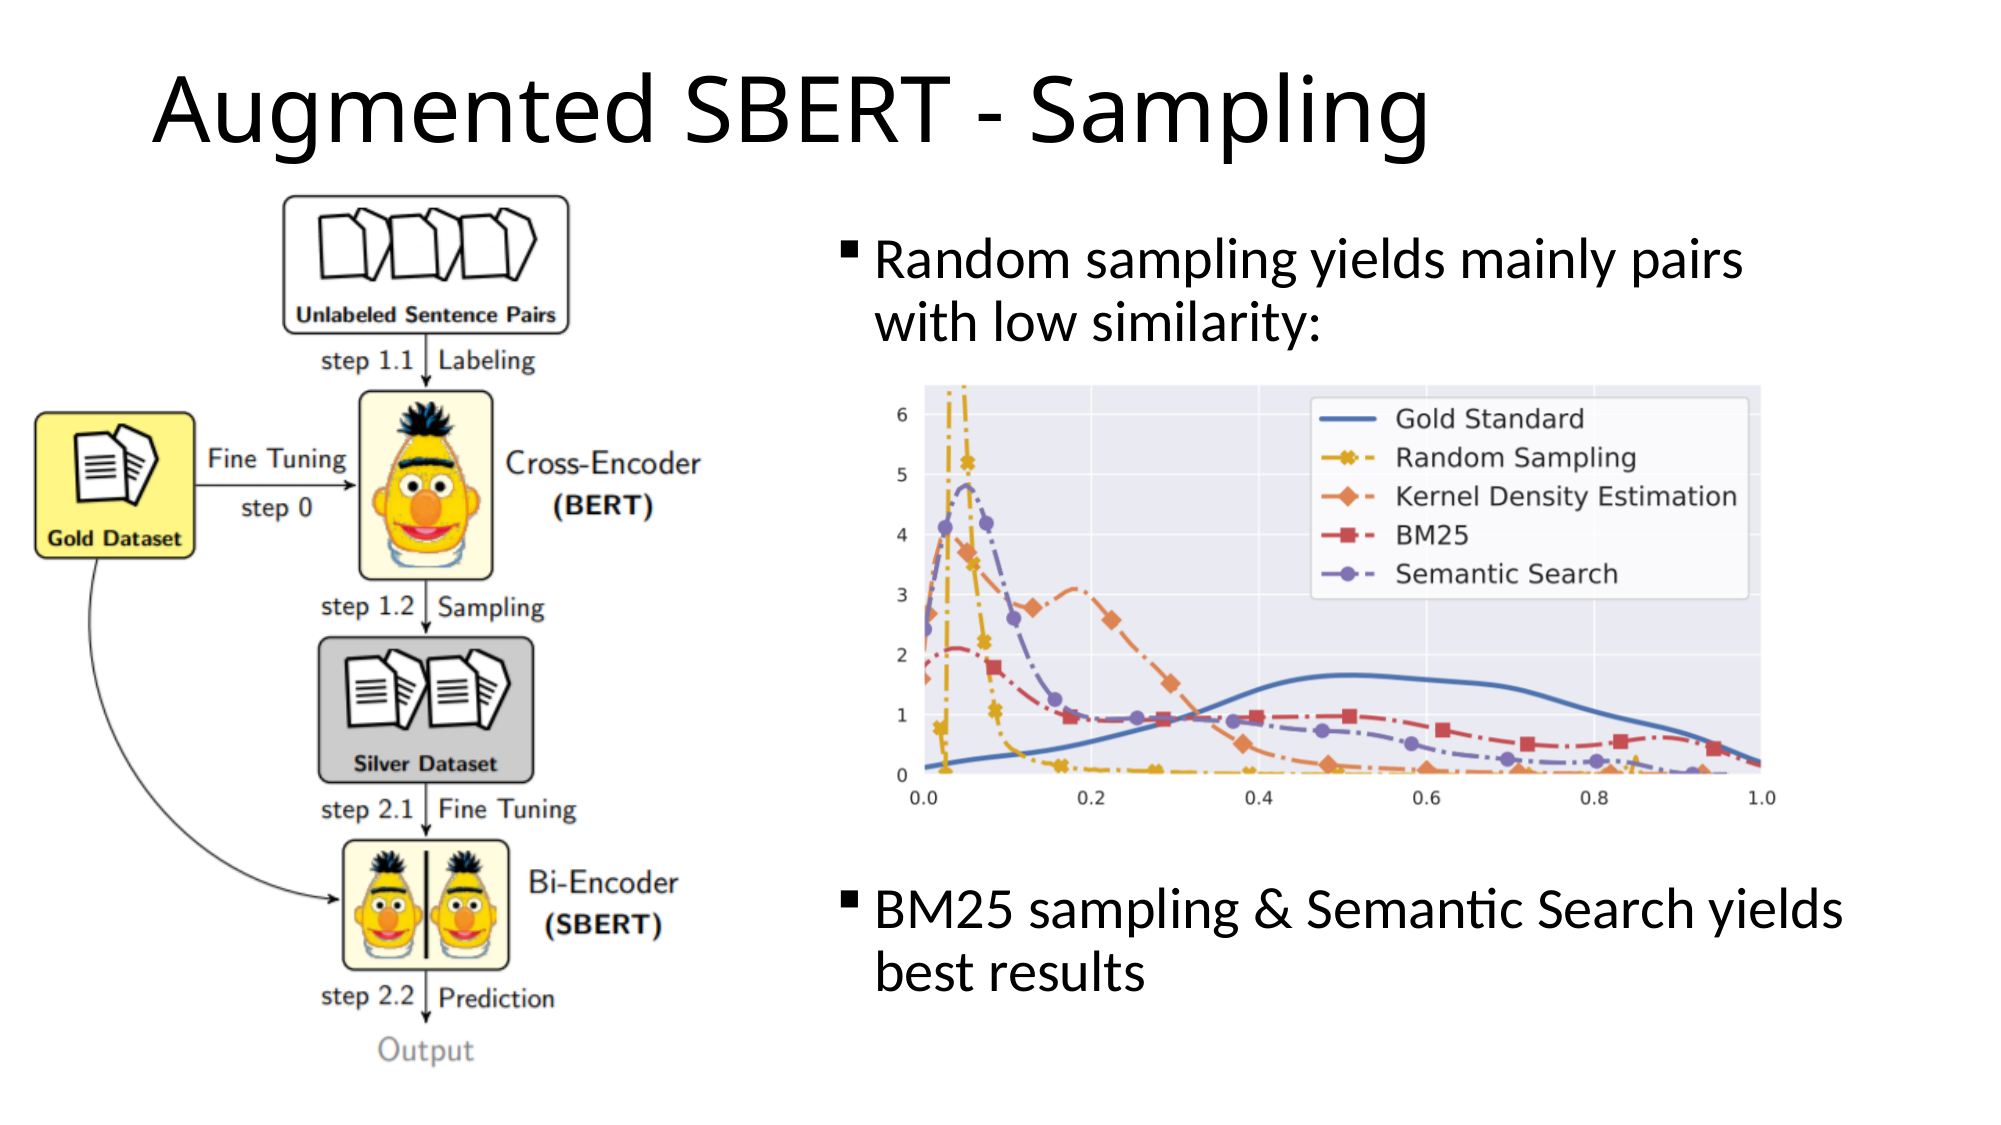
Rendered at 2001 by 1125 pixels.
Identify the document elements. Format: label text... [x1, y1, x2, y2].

picture [889, 366, 1795, 825]
picture [21, 147, 763, 1087]
title Augmented SBERT - Sampling [137, 3, 1863, 222]
list Random sampling yields mainly pairs with low similarity: BM25 sampling & Semantic Search yields best results [821, 222, 1863, 1014]
